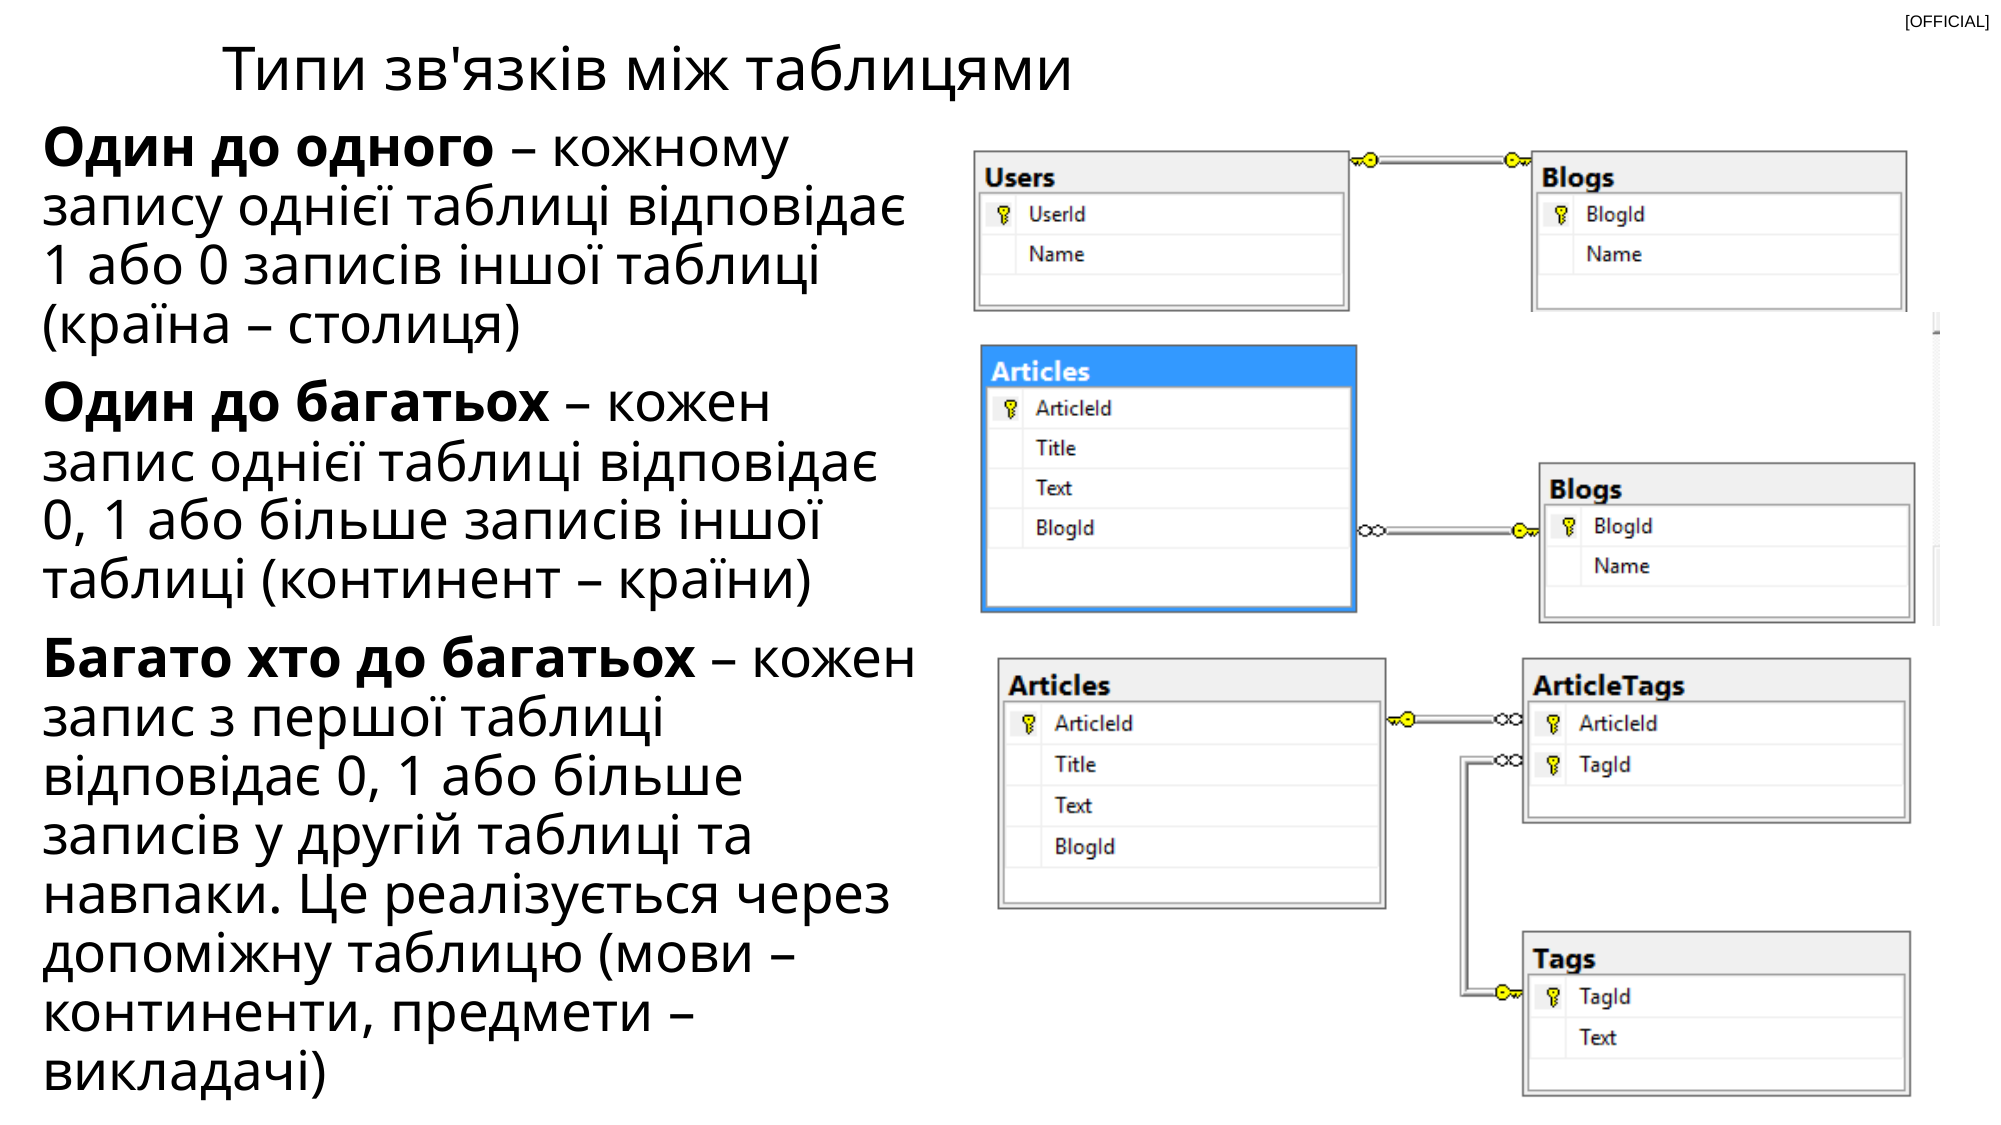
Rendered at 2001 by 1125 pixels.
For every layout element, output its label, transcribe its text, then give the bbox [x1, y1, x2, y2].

list Один до одного – кожному запису однієї таблиці відповідає 1 або 0 записів іншої таблиці (країна – столиця) Один до багатьох – кожен запис однієї таблиці відповідає 0, 1 або більше записів іншої таблиці (континент – країни) Багато хто до багатьох – кожен запис з першої таблиці відповідає 0, 1 або більше записів у другій таблиці та навпаки. Це реалізується через допоміжну таблицю (мови – континенти, предмети – викладачі) [26, 111, 948, 1113]
title Типи зв'язків між таблицями [109, 30, 1834, 111]
picture [948, 111, 1957, 1125]
